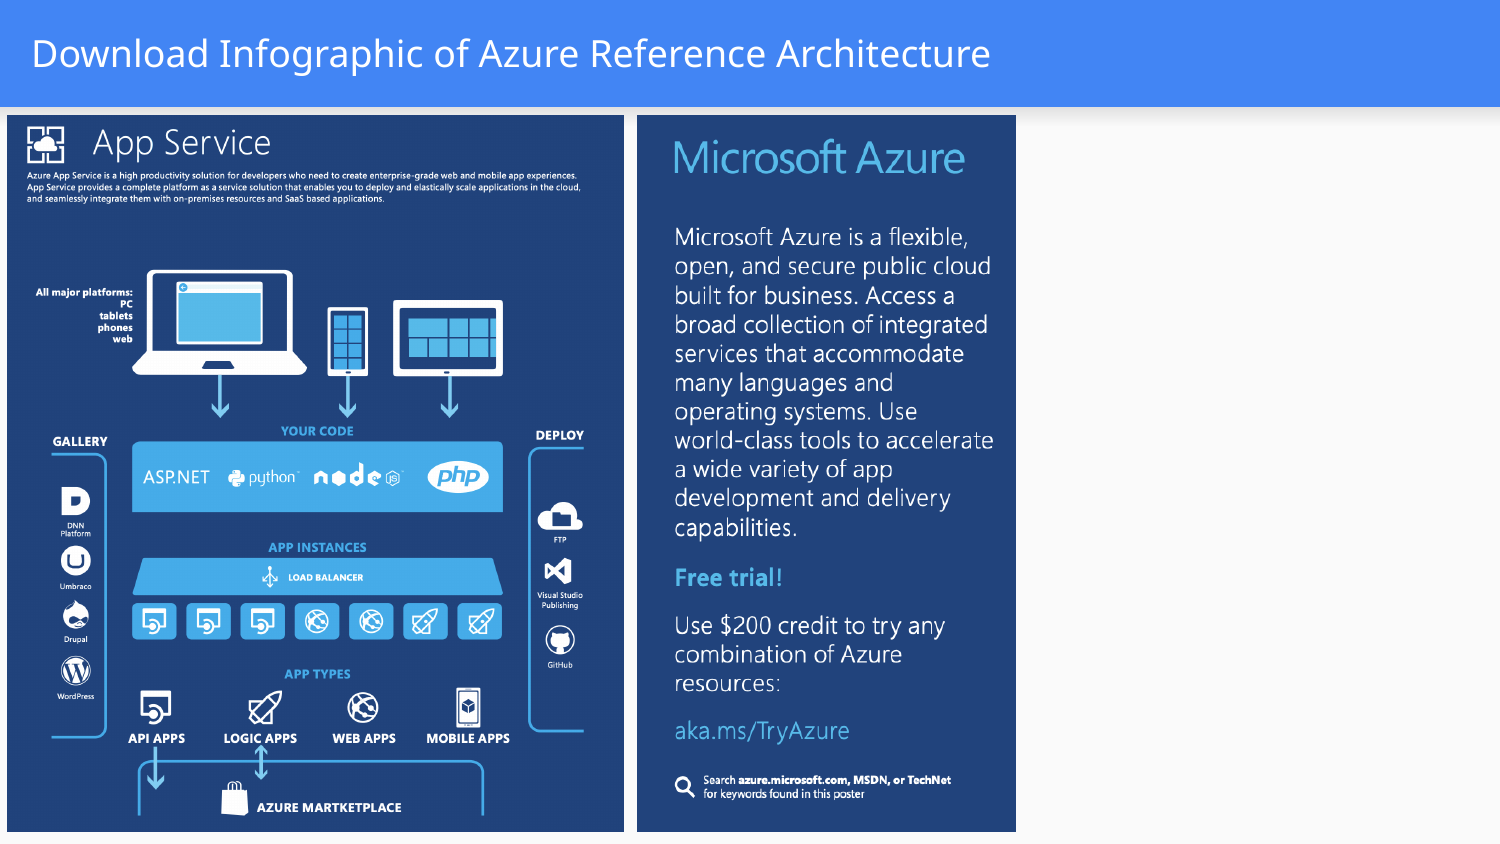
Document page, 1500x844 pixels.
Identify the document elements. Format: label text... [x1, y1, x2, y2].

picture [7, 115, 625, 832]
title Download Infographic of Azure Reference Architecture [16, 2, 1464, 102]
picture [636, 115, 1016, 832]
